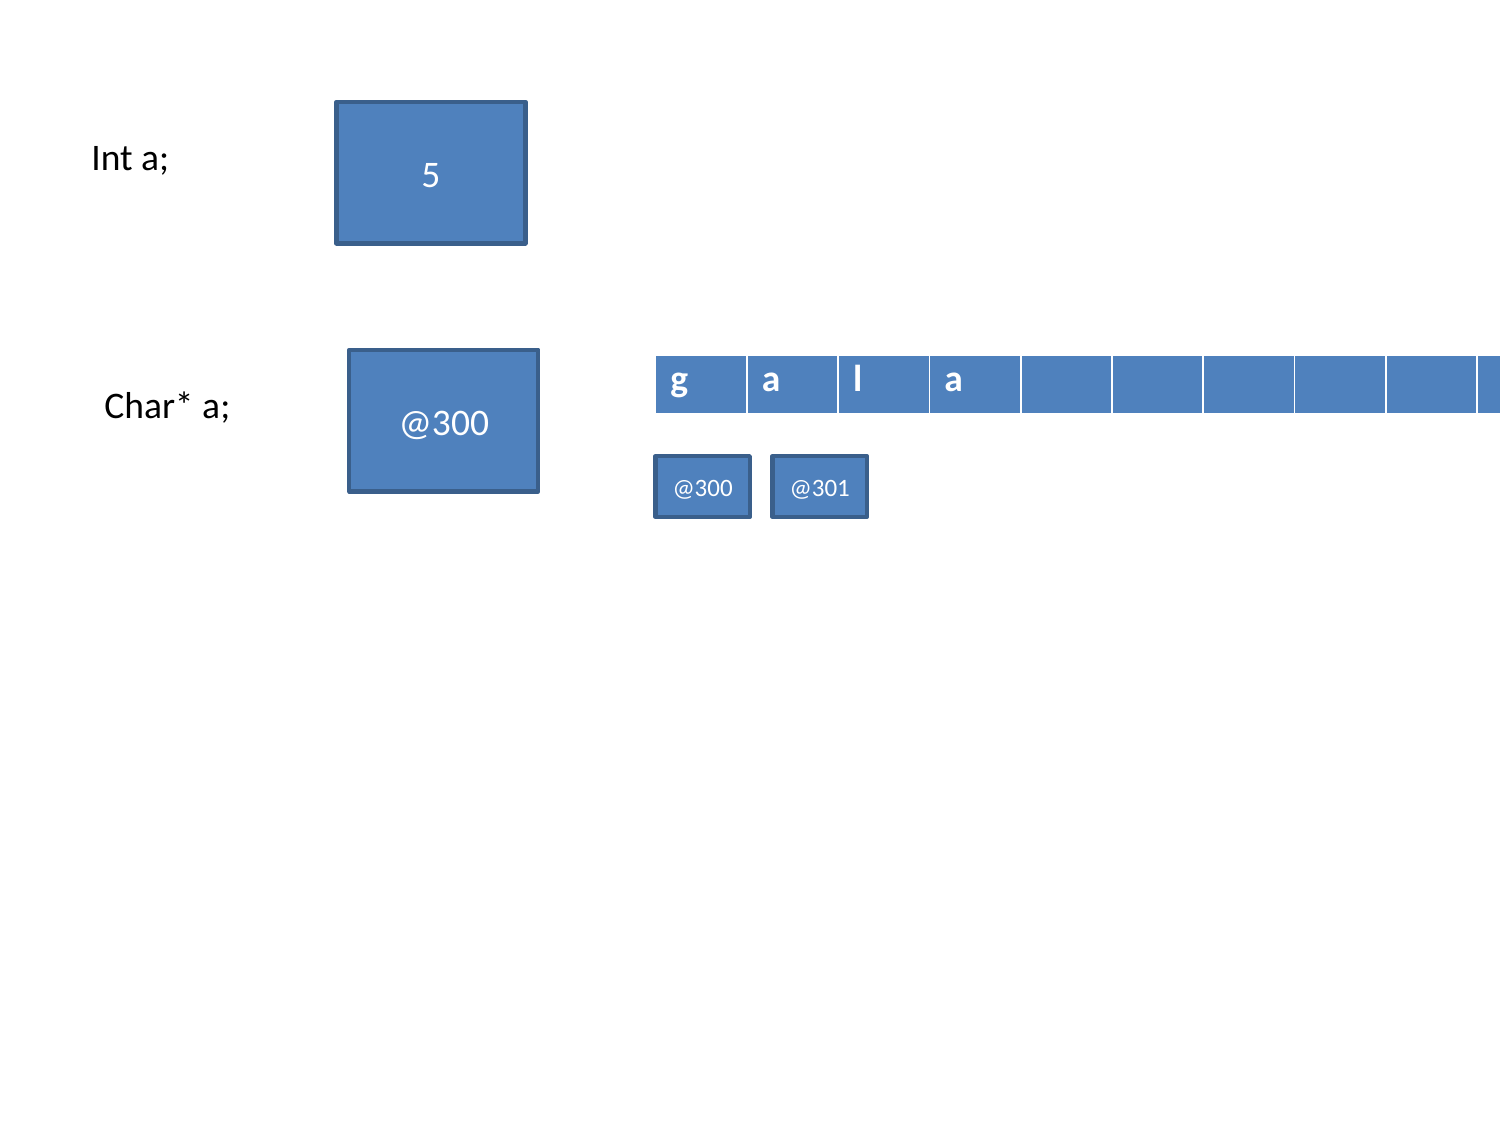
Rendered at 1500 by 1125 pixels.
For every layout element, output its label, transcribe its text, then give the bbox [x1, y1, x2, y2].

text_box @300 [653, 454, 752, 519]
table_header g [656, 356, 746, 413]
table_header a [930, 356, 1020, 413]
table_header [1204, 356, 1294, 413]
text_box 5 [334, 100, 528, 246]
text_box @301 [770, 454, 869, 519]
text_box Char* a; [89, 373, 314, 434]
table_header a [748, 356, 837, 413]
table_header [1295, 356, 1385, 413]
text_box @300 [347, 348, 540, 494]
table_header l [839, 356, 929, 413]
table_header [1478, 356, 1500, 413]
table_header [1387, 356, 1476, 413]
table_header [1022, 356, 1111, 413]
text_box Int a; [76, 125, 302, 186]
table_header [1113, 356, 1202, 413]
